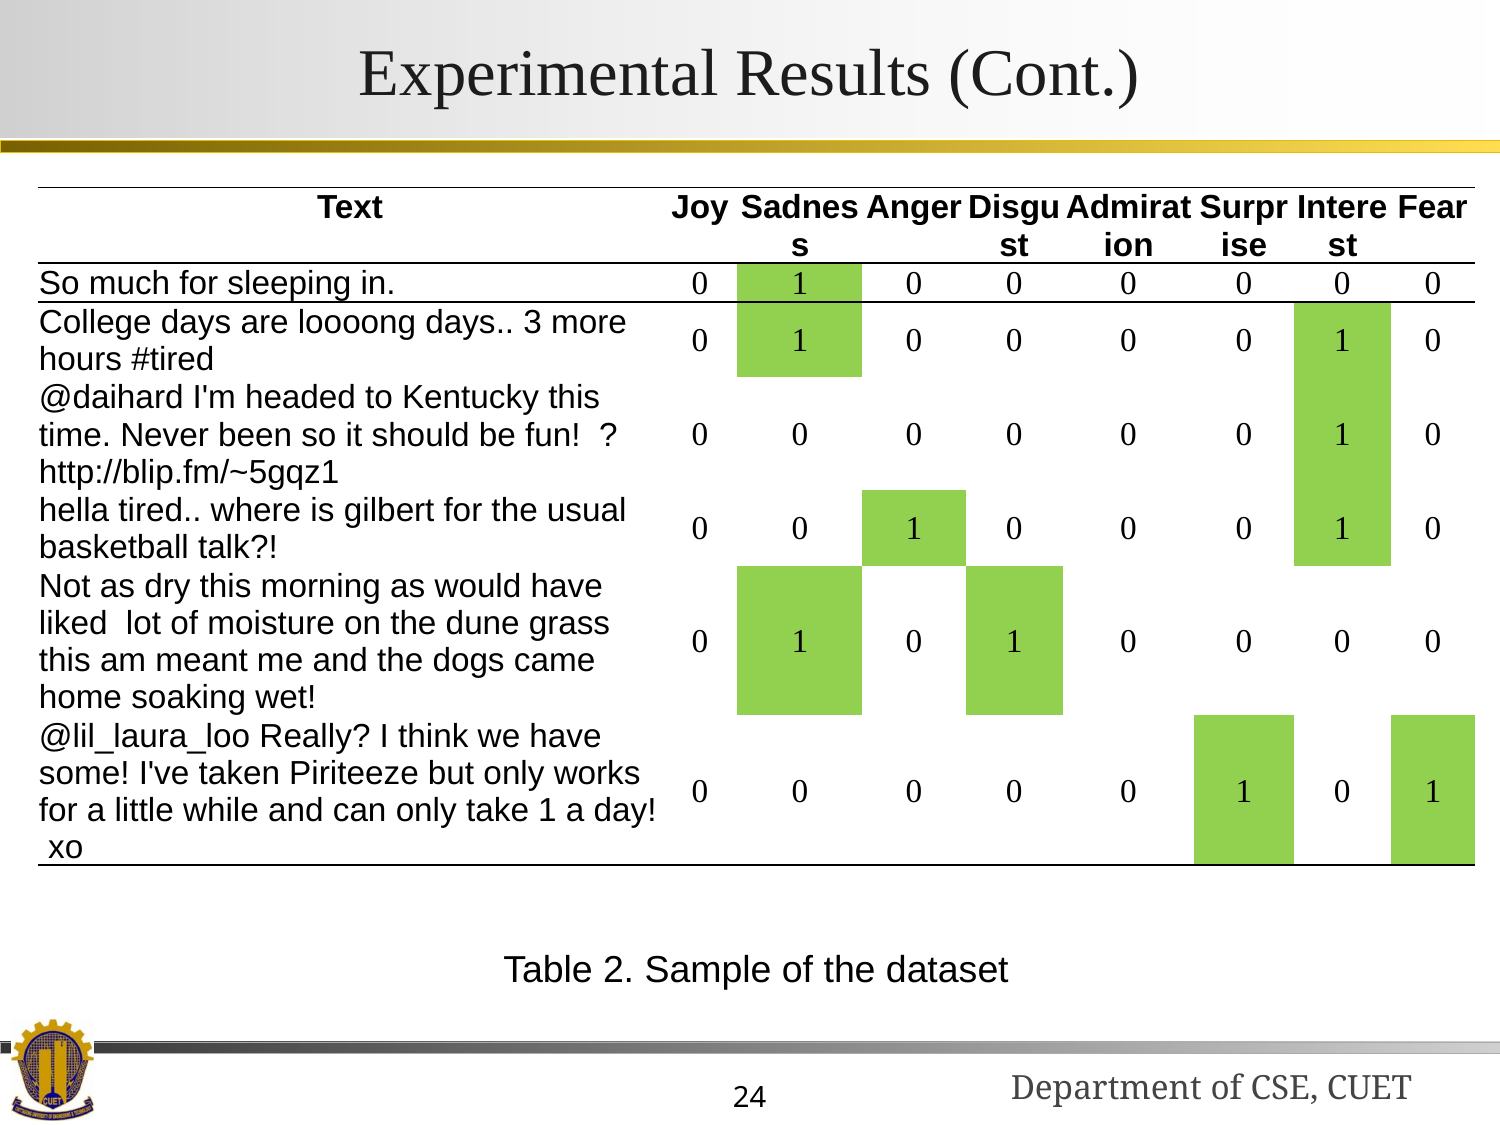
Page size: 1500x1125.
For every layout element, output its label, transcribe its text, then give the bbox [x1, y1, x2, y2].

table_cell 0 [1063, 715, 1194, 864]
table_cell 1 [1391, 715, 1475, 864]
table_header Surprise [1194, 188, 1294, 262]
table_cell hella tired.. where is gilbert for the usual basketball talk?! [38, 490, 662, 566]
table_cell 0 [662, 715, 737, 864]
table_cell 0 [966, 715, 1063, 864]
table_header Disgust [966, 188, 1063, 262]
table_cell 0 [966, 377, 1063, 490]
table_cell 0 [862, 377, 966, 490]
table_cell 1 [862, 490, 966, 566]
table_cell 0 [737, 490, 862, 566]
table_cell 0 [1294, 264, 1391, 301]
table_cell 0 [1391, 490, 1475, 566]
table_cell 0 [1294, 715, 1391, 864]
table_cell 0 [1194, 264, 1294, 301]
table_cell So much for sleeping in. [38, 264, 662, 301]
table_cell 0 [966, 264, 1063, 301]
table_cell 0 [862, 264, 966, 301]
table_cell 1 [1294, 377, 1391, 490]
table_cell 1 [737, 303, 862, 377]
table_cell 0 [1063, 566, 1194, 715]
table_cell 0 [1194, 377, 1294, 490]
table_cell 0 [662, 303, 737, 377]
table_header Text [38, 188, 662, 262]
table_header Joy [662, 188, 737, 262]
table_cell 0 [737, 715, 862, 864]
table_cell 0 [1063, 264, 1194, 301]
table_cell 1 [966, 566, 1063, 715]
table_cell 0 [662, 264, 737, 301]
table_cell Not as dry this morning as would have liked lot of moisture on the dune grass this am meant me and the dogs came home soaking wet! [38, 566, 662, 715]
table_cell 0 [1194, 490, 1294, 566]
text_box Table 2. Sample of the dataset [488, 937, 1024, 998]
table_cell College days are loooong days.. 3 more hours #tired [38, 303, 662, 377]
table_header Interest [1294, 188, 1391, 262]
table_cell 0 [662, 377, 737, 490]
table_header Admiration [1063, 188, 1194, 262]
table_cell @daihard I'm headed to Kentucky this time. Never been so it should be fun! ? http://blip.fm/~5gqz1 [38, 377, 662, 490]
table_cell 0 [737, 377, 862, 490]
table_cell 1 [1194, 715, 1294, 864]
table_cell 0 [1063, 377, 1194, 490]
table_cell @lil_laura_loo Really? I think we have some! I've taken Piriteeze but only works for a little while and can only take 1 a day! xo [38, 715, 662, 864]
table_cell 0 [1063, 303, 1194, 377]
table_cell 0 [966, 490, 1063, 566]
table_cell 0 [1194, 566, 1294, 715]
picture [11, 1019, 94, 1121]
table_cell 1 [737, 264, 862, 301]
table_cell 0 [966, 303, 1063, 377]
table_cell 1 [1294, 303, 1391, 377]
table_cell 0 [1391, 264, 1475, 301]
table_cell 0 [862, 303, 966, 377]
table_header Fear [1391, 188, 1475, 262]
table_cell 1 [1294, 490, 1391, 566]
table_header Anger [862, 188, 966, 262]
table_header Sadness [737, 188, 862, 262]
table_cell 0 [1391, 377, 1475, 490]
table_cell 1 [737, 566, 862, 715]
table_cell 0 [662, 490, 737, 566]
table_cell 0 [1294, 566, 1391, 715]
table_cell 0 [862, 715, 966, 864]
table_cell 0 [1391, 566, 1475, 715]
table_cell 0 [1391, 303, 1475, 377]
table_cell 0 [1063, 490, 1194, 566]
table_cell 0 [862, 566, 966, 715]
table_cell 0 [662, 566, 737, 715]
title Experimental Results (Cont.) [0, 0, 1500, 138]
table_cell 0 [1194, 303, 1294, 377]
